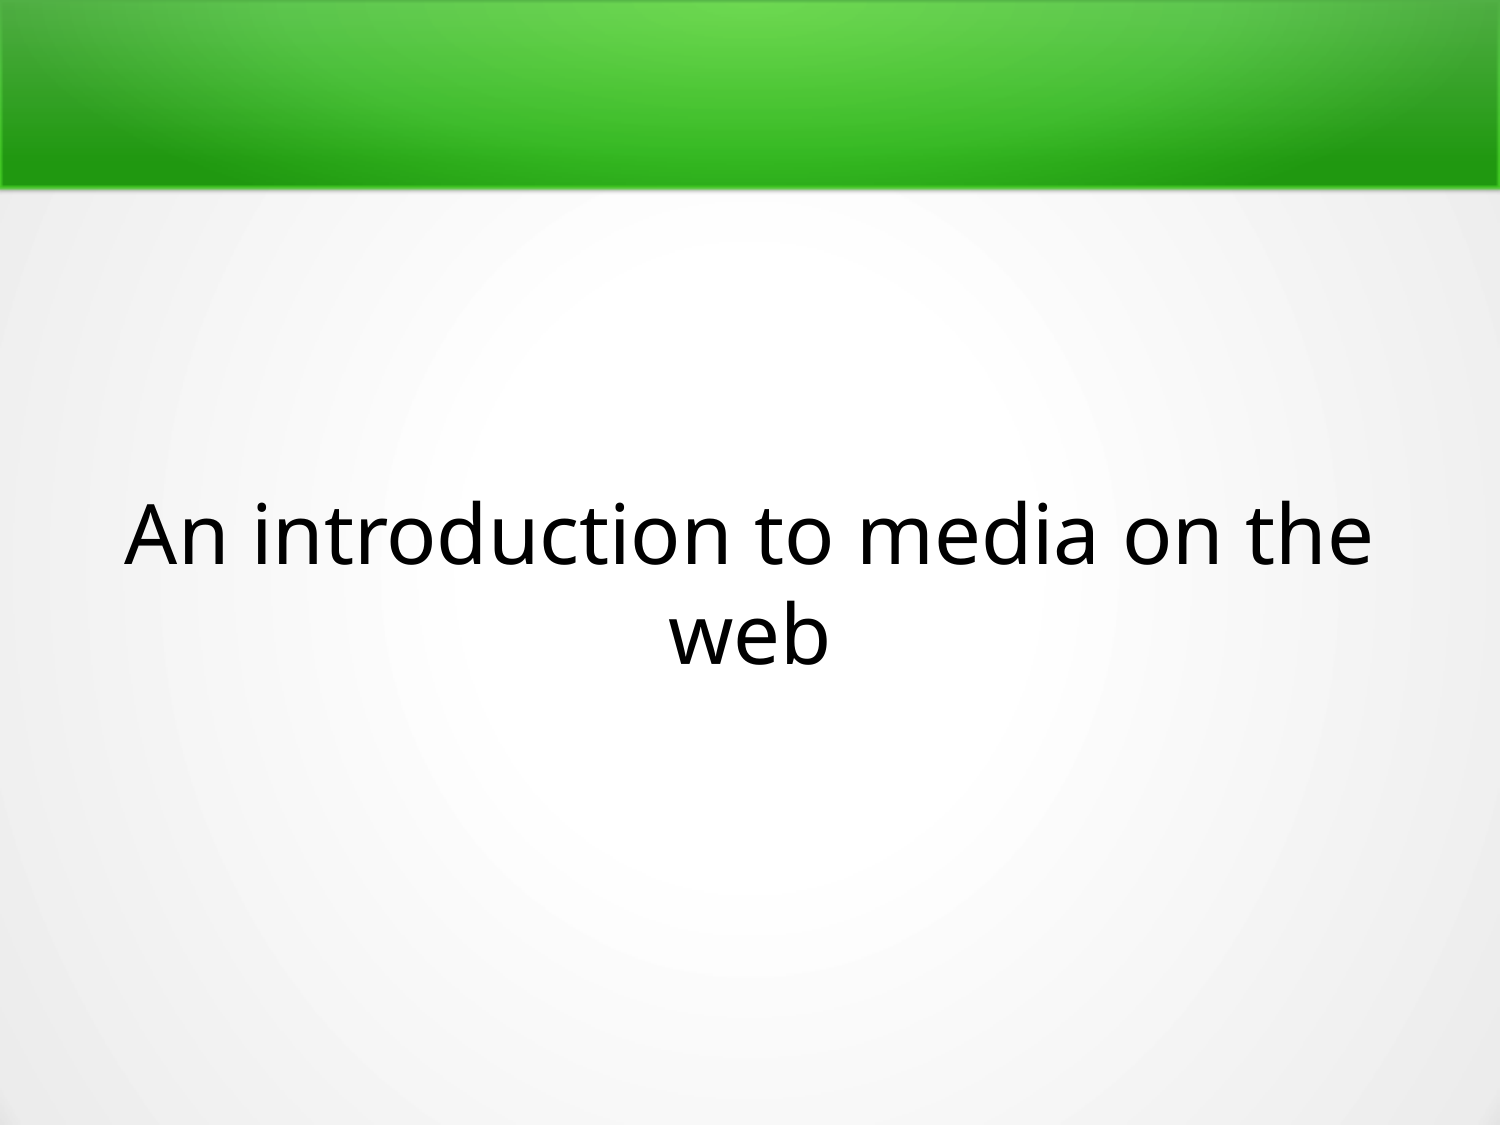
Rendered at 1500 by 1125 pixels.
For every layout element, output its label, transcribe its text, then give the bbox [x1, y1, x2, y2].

picture [0, 0, 1500, 1125]
text_box An introduction to media on the web [75, 487, 1425, 675]
